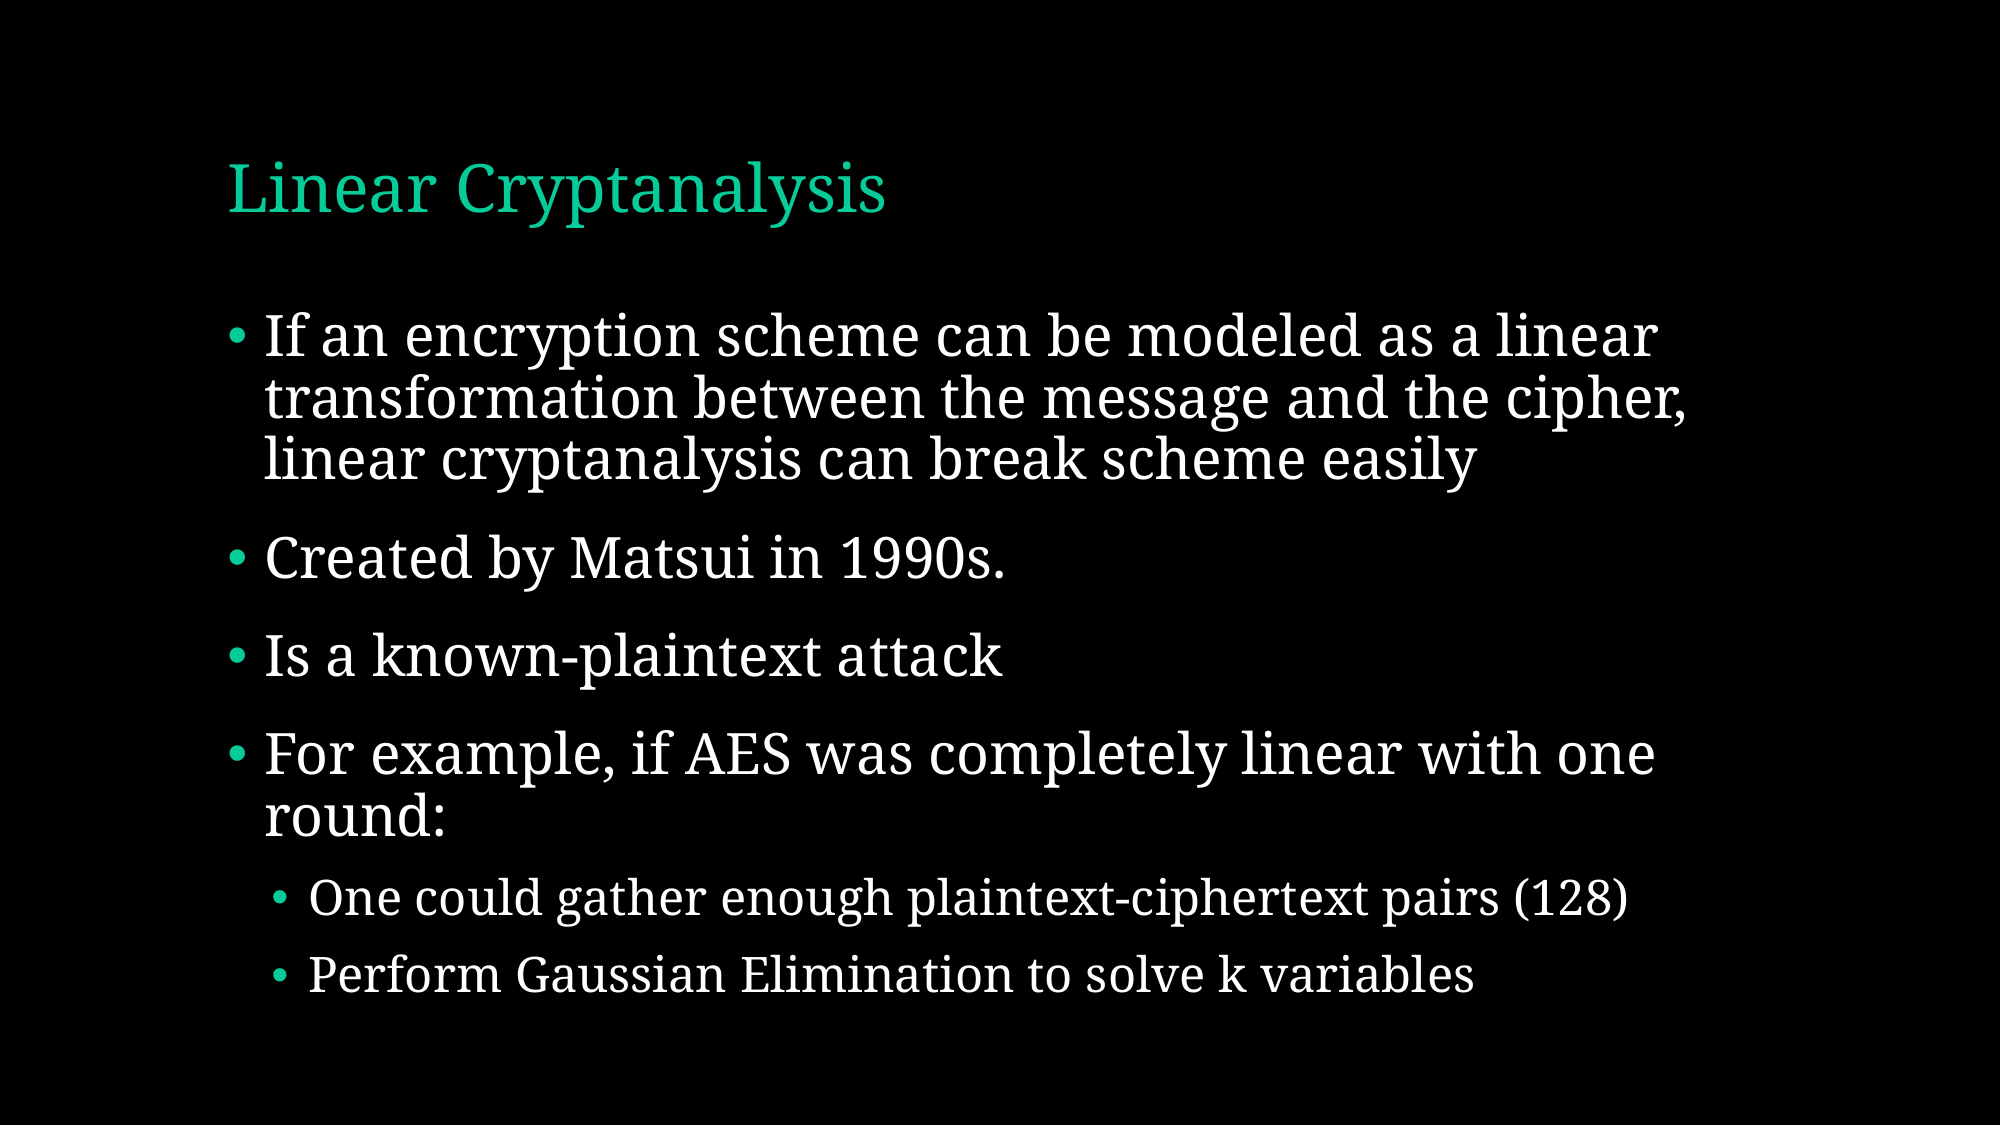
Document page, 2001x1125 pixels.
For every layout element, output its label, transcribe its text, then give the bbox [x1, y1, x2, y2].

title Linear Cryptanalysis [212, 59, 1788, 235]
list If an encryption scheme can be modeled as a linear transformation between the message and the cipher, linear cryptanalysis can break scheme easily Created by Matsui in 1990s. Is a known-plaintext attack For example, if AES was completely linear with one round: One could gather enough plaintext-ciphertext pairs (128) Perform Gaussian Elimination to solve k variables [212, 299, 1788, 1014]
